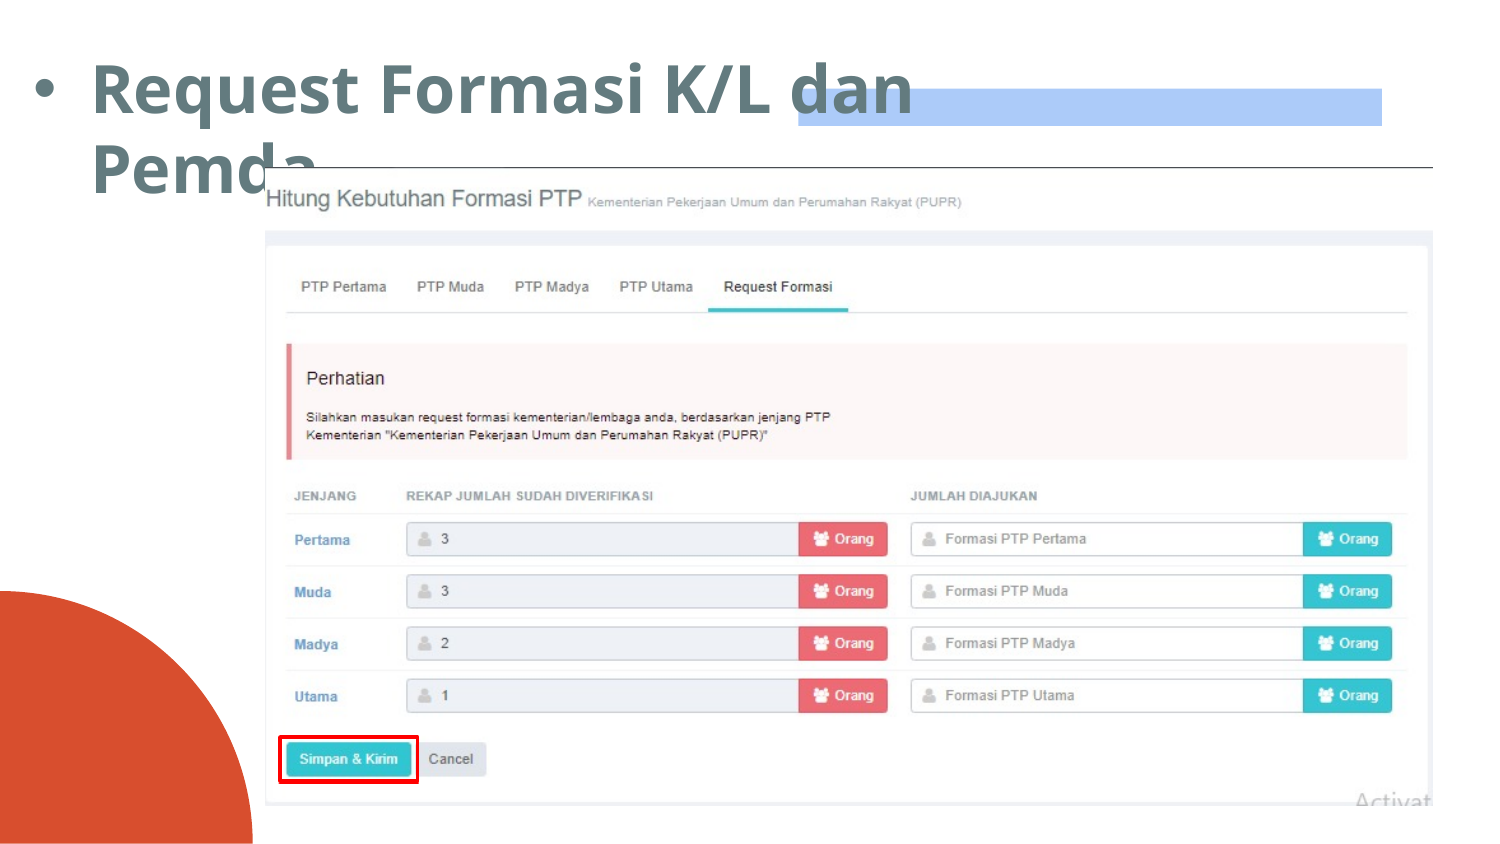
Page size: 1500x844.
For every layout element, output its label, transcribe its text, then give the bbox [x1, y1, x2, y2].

picture [265, 166, 1433, 806]
title Request Formasi K/L dan Pemda [18, 31, 1008, 139]
